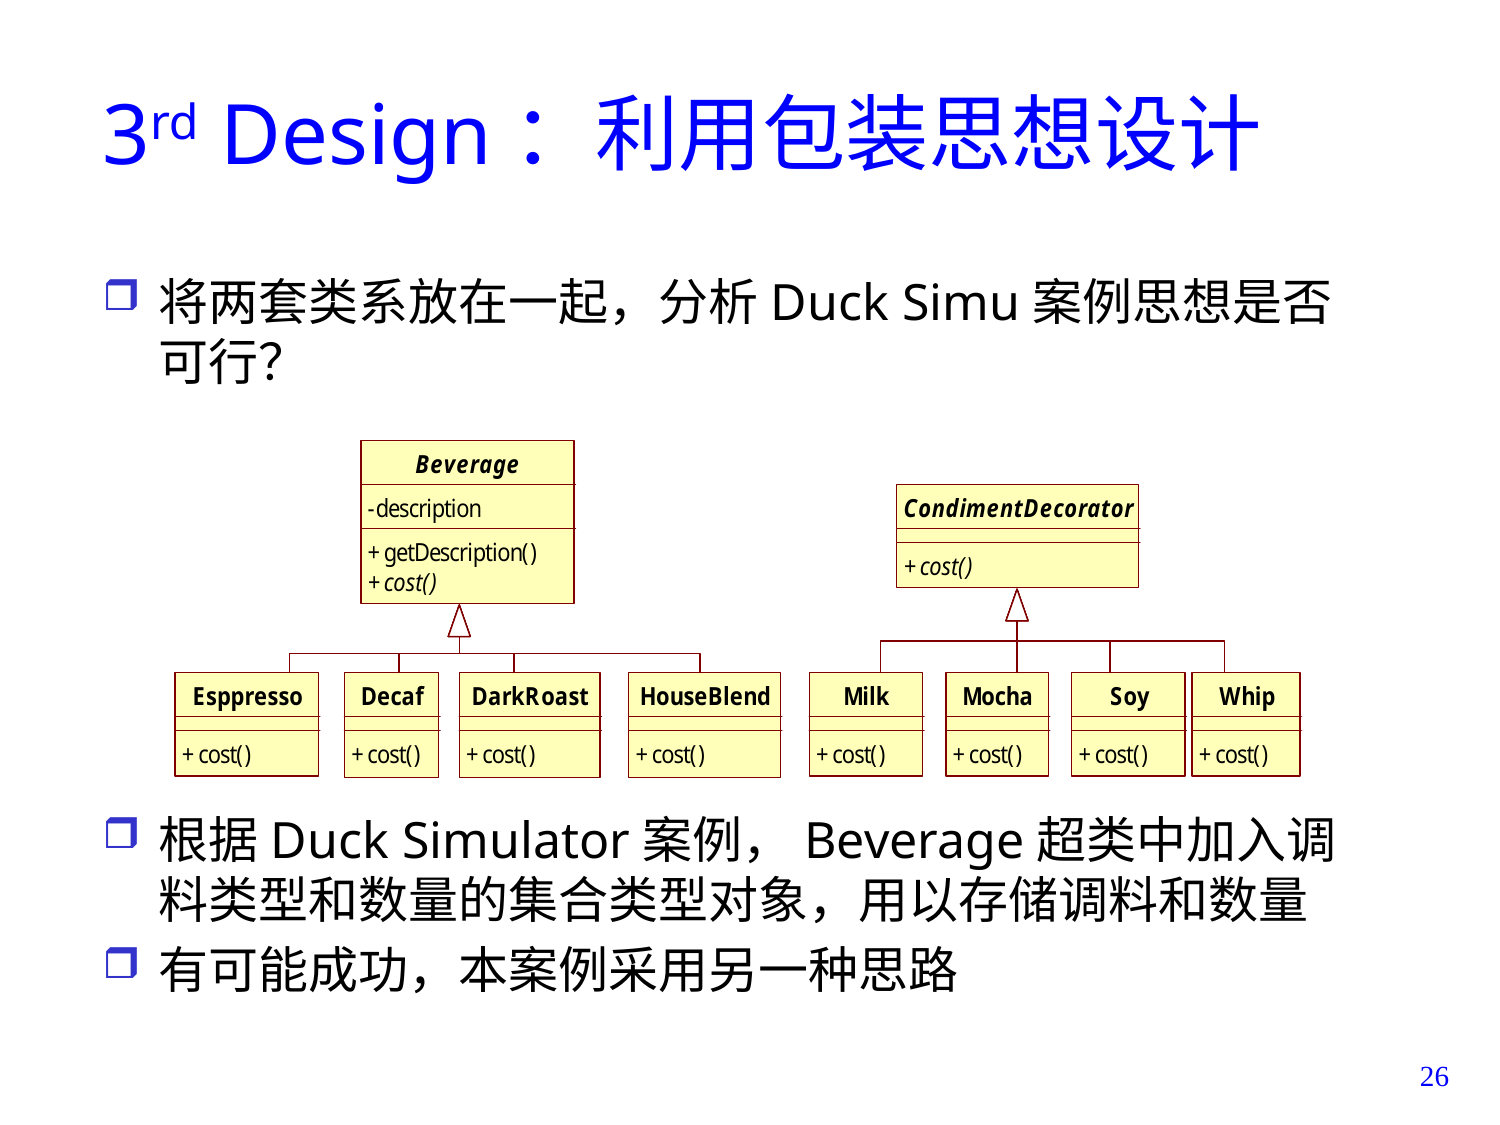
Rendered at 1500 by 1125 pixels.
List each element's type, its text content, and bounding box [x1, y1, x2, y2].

title 3rd Design：利用包装思想设计 [87, 37, 1363, 225]
picture [147, 408, 1329, 811]
list 将两套类系放在一起，分析Duck Simu案例思想是否可行？ 根据Duck Simulator案例，Beverage超类中加入调料类型和数量的集合类型对象，用以存储调料和数量 有可能成功，本案例采用另一种思路 [87, 262, 1363, 1025]
slide_number 26 [1364, 1049, 1465, 1125]
